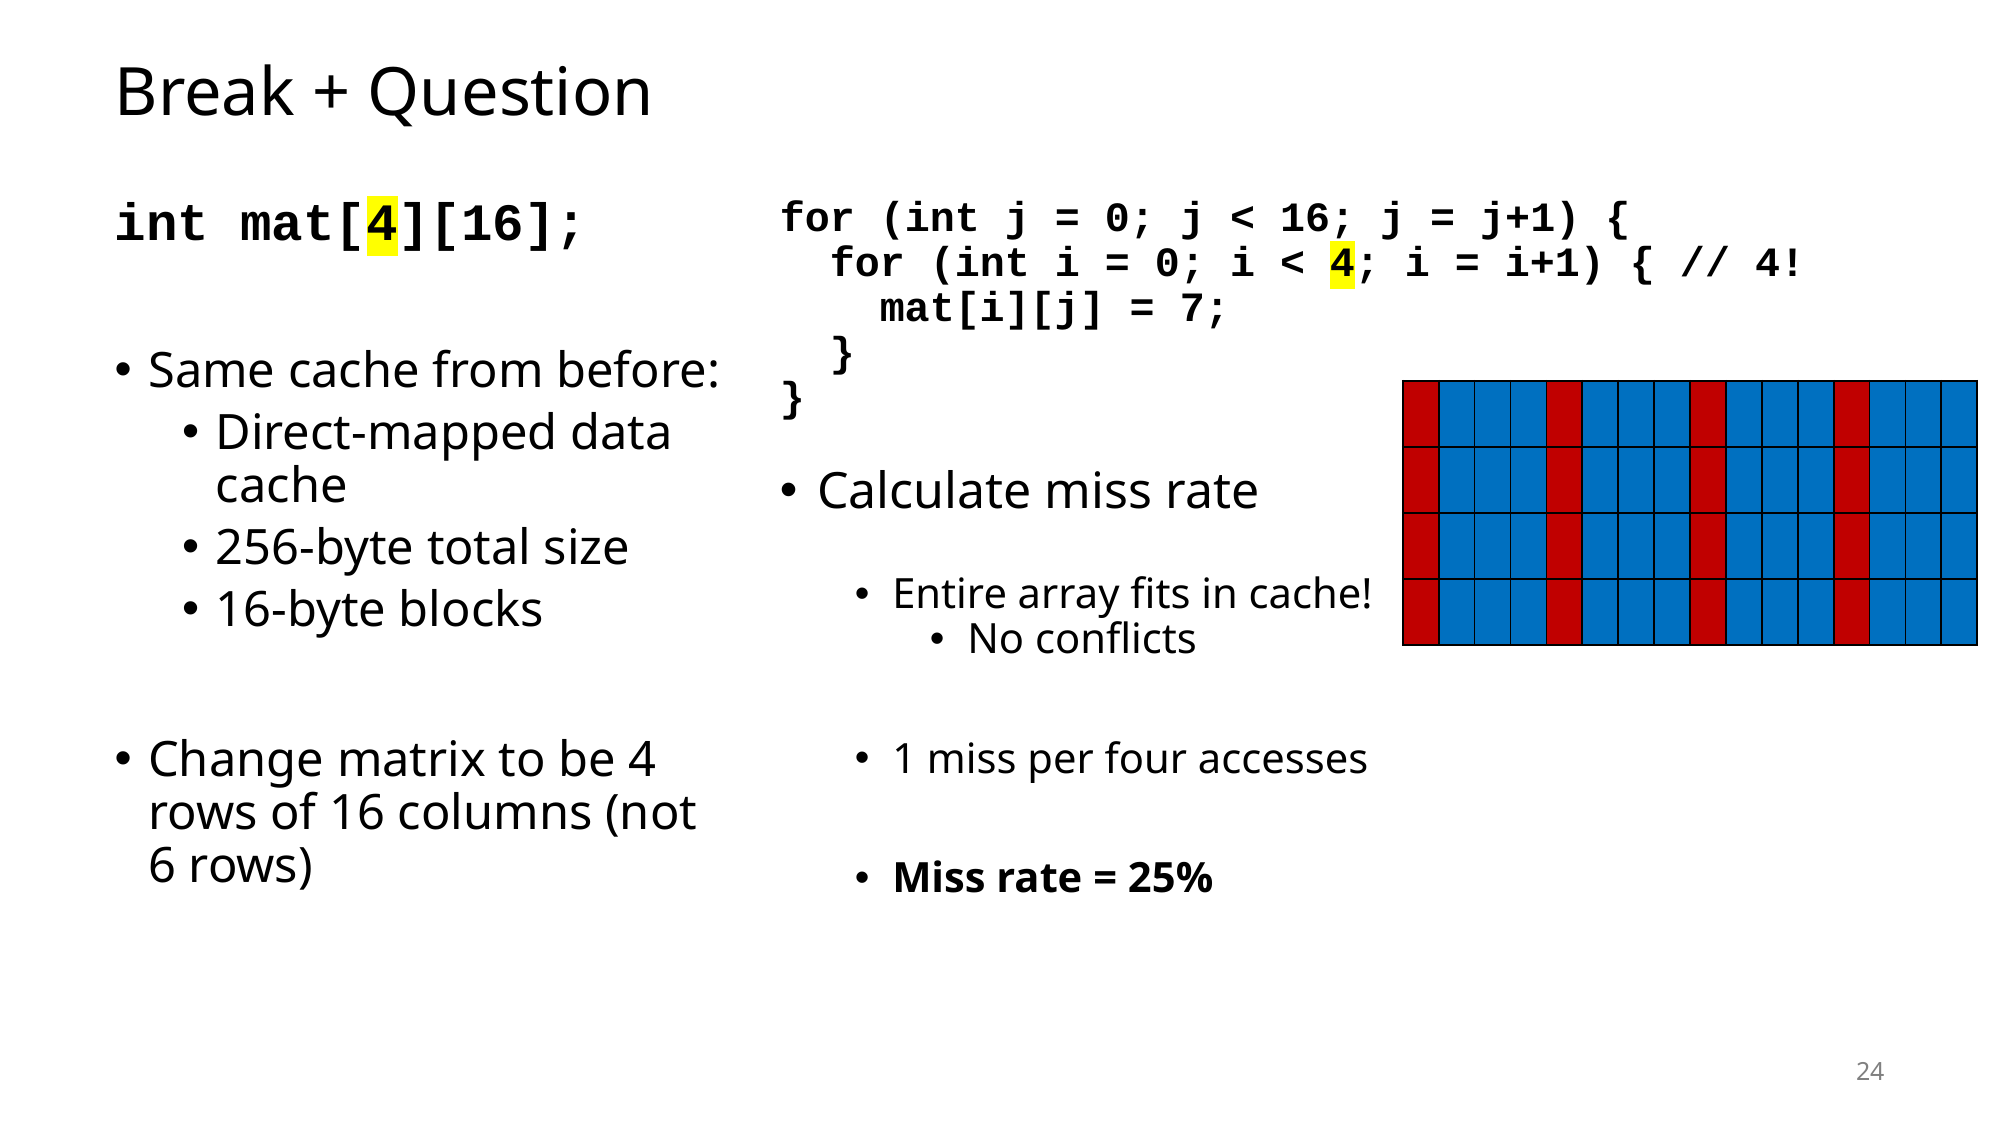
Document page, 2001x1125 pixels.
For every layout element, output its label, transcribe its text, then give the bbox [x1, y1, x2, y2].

table_cell [1475, 514, 1510, 578]
table_cell [1619, 580, 1653, 644]
table_header [1583, 382, 1617, 446]
table_header [1475, 382, 1510, 446]
table_header [1511, 382, 1546, 446]
table_cell [1691, 448, 1725, 512]
table_cell [1547, 580, 1581, 644]
table_cell [1799, 448, 1833, 512]
table_cell [1763, 580, 1797, 644]
table_cell [1835, 448, 1869, 512]
title Break + Question [99, 37, 1900, 150]
table_cell [1870, 514, 1905, 578]
list for (int j = 0; j < 16; j = j+1) { for (int i = 0; i < 4; i = i+1) { // 4! mat[i][j] = 7; } } Calculate miss rate Entire array fits in cache! No conflicts 1 miss per four accesses Miss rate = 25% [764, 187, 1901, 1013]
table_cell [1942, 448, 1976, 512]
table_cell [1440, 514, 1474, 578]
table_cell [1799, 580, 1833, 644]
table_cell [1583, 580, 1617, 644]
table_cell [1583, 448, 1617, 512]
table_header [1763, 382, 1797, 446]
table_header [1906, 382, 1940, 446]
table_cell [1835, 580, 1869, 644]
table_cell [1511, 448, 1546, 512]
slide_number 24 [1749, 1042, 1900, 1103]
table_cell [1655, 514, 1689, 578]
table_cell [1835, 514, 1869, 578]
table_cell [1440, 448, 1474, 512]
table_cell [1942, 580, 1976, 644]
table_header [1691, 382, 1725, 446]
table_header [1619, 382, 1653, 446]
table_cell [1475, 580, 1510, 644]
table_cell [1619, 448, 1653, 512]
table_cell [1440, 580, 1474, 644]
table_cell [1511, 580, 1546, 644]
table_cell [1475, 448, 1510, 512]
table_cell [1547, 514, 1581, 578]
table_cell [1547, 448, 1581, 512]
table_cell [1727, 514, 1761, 578]
table_cell [1870, 580, 1905, 644]
table_header [1440, 382, 1474, 446]
table_header [1404, 382, 1438, 446]
table_cell [1511, 514, 1546, 578]
table_header [1835, 382, 1869, 446]
table_cell [1691, 514, 1725, 578]
table_cell [1404, 514, 1438, 578]
table_cell [1691, 580, 1725, 644]
table_cell [1655, 448, 1689, 512]
table_cell [1404, 580, 1438, 644]
table_cell [1727, 580, 1761, 644]
table_header [1799, 382, 1833, 446]
table_cell [1942, 514, 1976, 578]
table_header [1727, 382, 1761, 446]
table_cell [1404, 448, 1438, 512]
table_cell [1583, 514, 1617, 578]
table_cell [1870, 448, 1905, 512]
table_header [1655, 382, 1689, 446]
table_header [1870, 382, 1905, 446]
table_cell [1727, 448, 1761, 512]
table_cell [1799, 514, 1833, 578]
table_header [1942, 382, 1976, 446]
table_cell [1906, 580, 1940, 644]
table_cell [1906, 514, 1940, 578]
table_cell [1763, 514, 1797, 578]
list int mat[4][16]; Same cache from before: Direct-mapped data cache 256-byte total size 16-byte blocks Change matrix to be 4 rows of 16 columns (not 6 rows) [99, 187, 740, 961]
table_cell [1655, 580, 1689, 644]
table_cell [1619, 514, 1653, 578]
table_cell [1763, 448, 1797, 512]
table_header [1547, 382, 1581, 446]
table_cell [1906, 448, 1940, 512]
